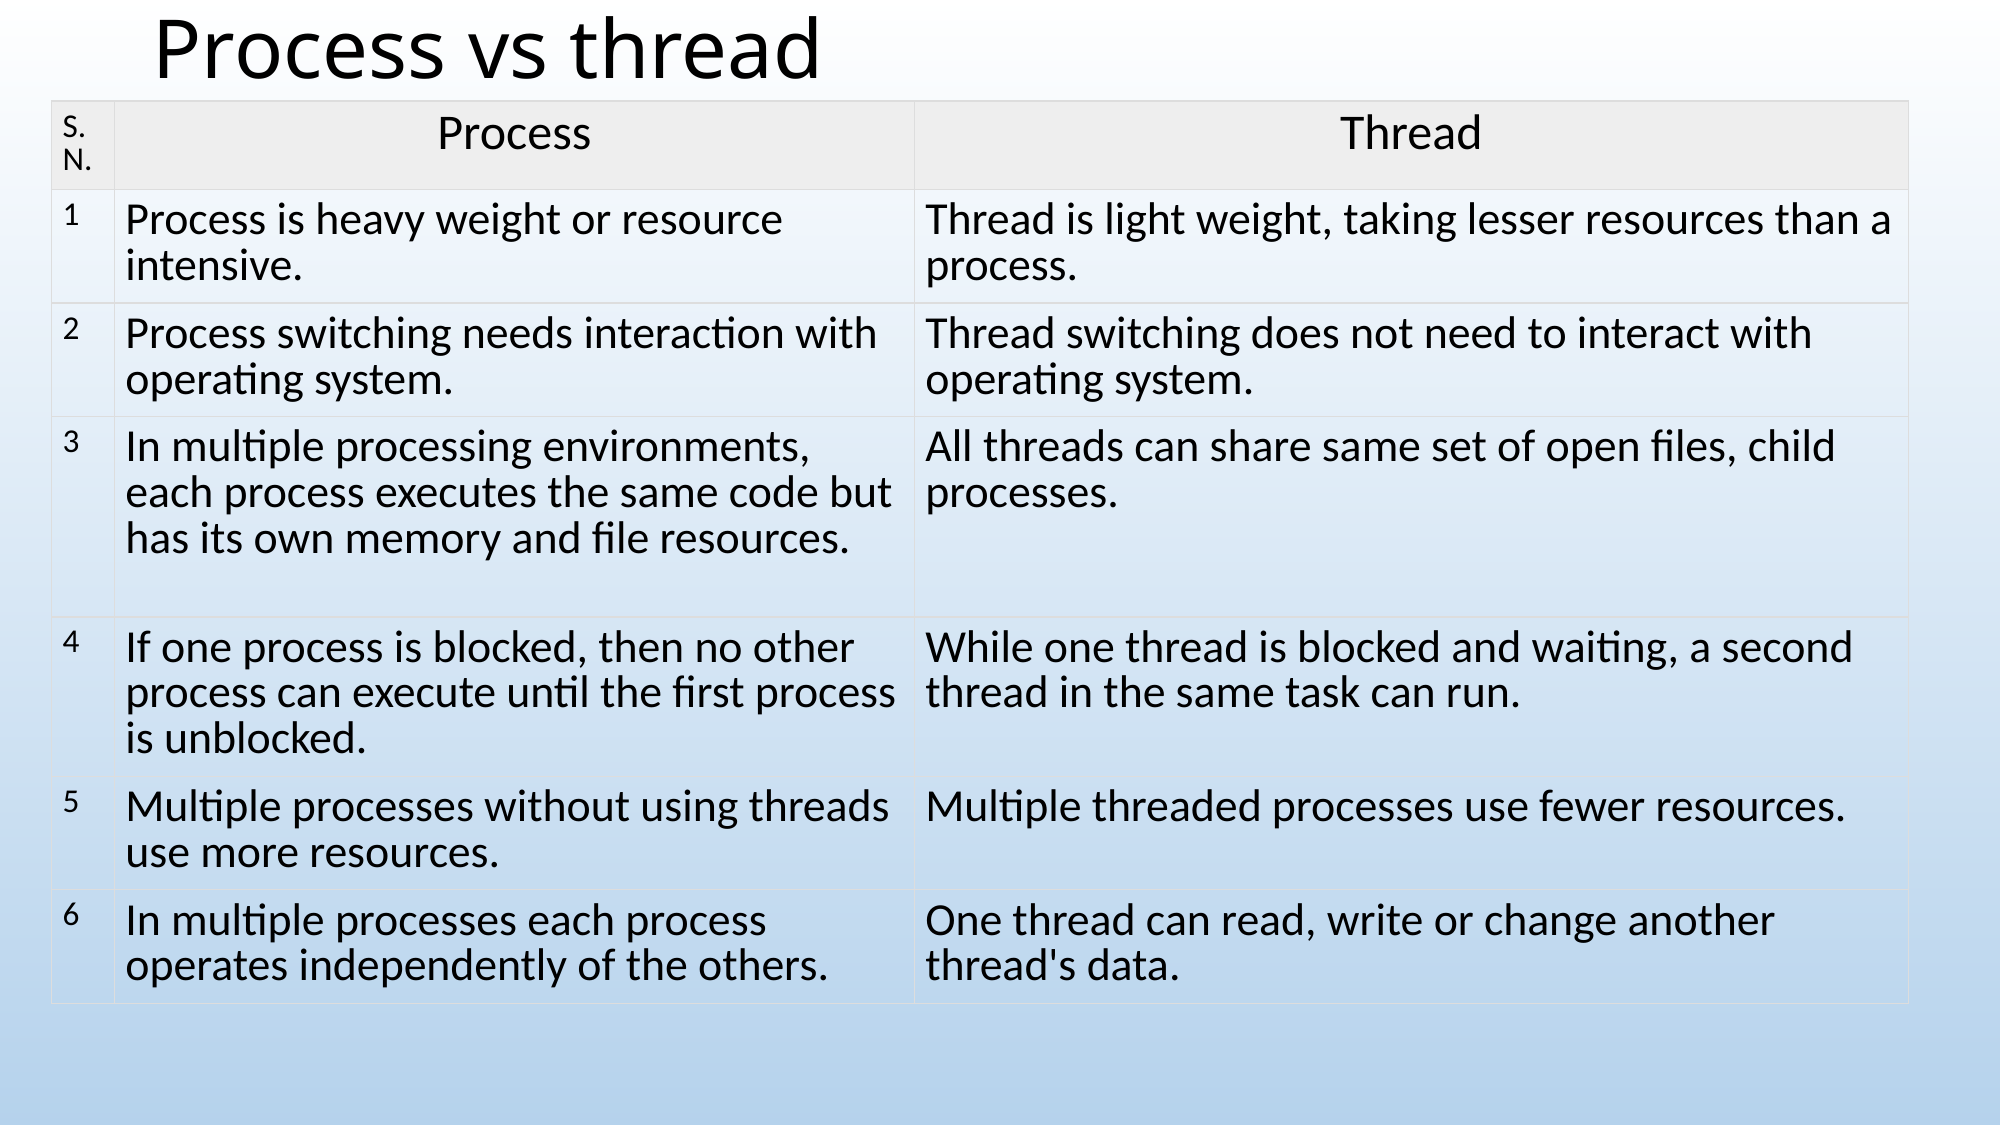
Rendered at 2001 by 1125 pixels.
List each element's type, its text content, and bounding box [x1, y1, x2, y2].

table_cell Multiple processes without using threads use more resources. [115, 777, 914, 889]
table_cell 1 [52, 190, 114, 302]
table_header Process [115, 102, 914, 189]
table_cell While one thread is blocked and waiting, a second thread in the same task can run. [915, 618, 1908, 776]
table_cell 4 [52, 618, 114, 776]
table_cell 2 [52, 304, 114, 416]
table_cell Multiple threaded processes use fewer resources. [915, 777, 1908, 889]
table_cell If one process is blocked, then no other process can execute until the first process is unblocked. [115, 618, 914, 776]
table_header S.N. [52, 102, 114, 189]
table_cell 3 [52, 417, 114, 616]
table_cell 6 [52, 890, 114, 1003]
table_cell Thread is light weight, taking lesser resources than a process. [915, 190, 1908, 302]
table_cell Thread switching does not need to interact with operating system. [915, 304, 1908, 416]
table_cell In multiple processes each process operates independently of the others. [115, 890, 914, 1003]
table_cell One thread can read, write or change another thread's data. [915, 890, 1908, 1003]
title Process vs thread [137, 0, 1863, 100]
table_cell In multiple processing environments, each process executes the same code but has its own memory and file resources. [115, 417, 914, 616]
table_cell 5 [52, 777, 114, 889]
table_cell Process switching needs interaction with operating system. [115, 304, 914, 416]
table_cell Process is heavy weight or resource intensive. [115, 190, 914, 302]
table_header Thread [915, 102, 1908, 189]
table_cell All threads can share same set of open files, child processes. [915, 417, 1908, 616]
